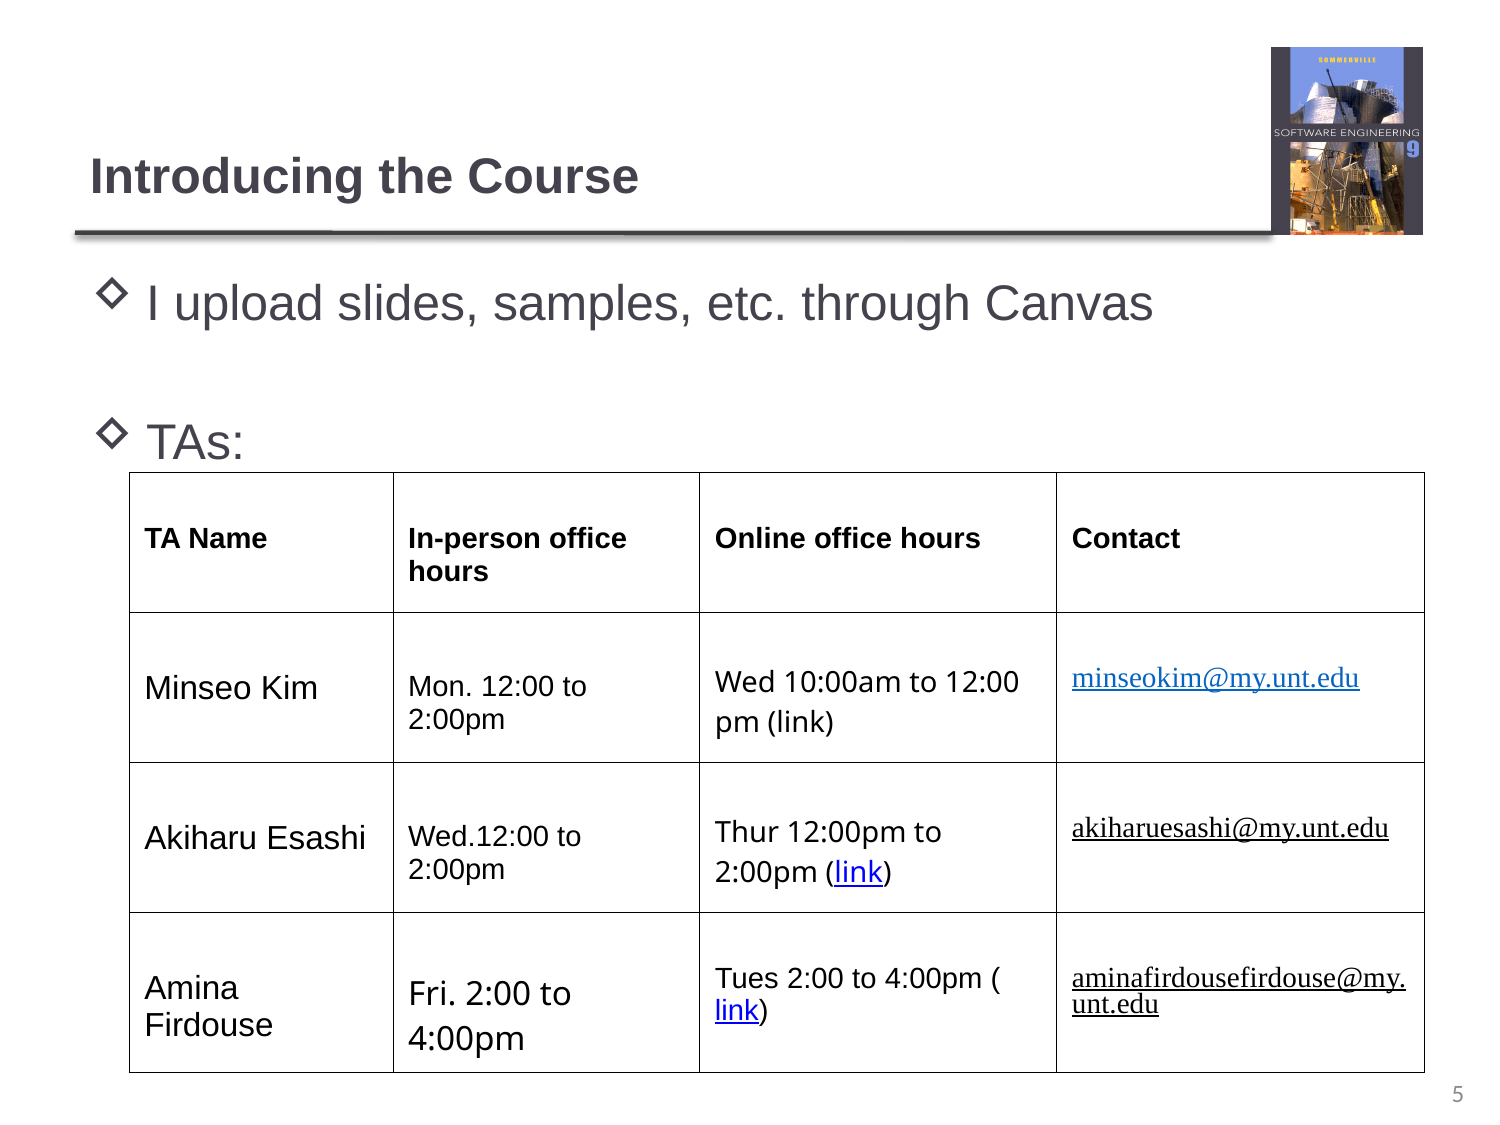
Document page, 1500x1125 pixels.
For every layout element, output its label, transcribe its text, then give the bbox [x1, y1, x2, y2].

table_header Online office hours [700, 473, 1056, 612]
picture [1271, 47, 1423, 235]
table_cell aminafirdousefirdouse@my.unt.edu [1057, 913, 1424, 1072]
table_cell Amina Firdouse [130, 913, 393, 1072]
table_cell Wed.12:00 to 2:00pm [394, 763, 699, 912]
table_cell Fri. 2:00 to 4:00pm [394, 913, 699, 1072]
table_cell minseokim@my.unt.edu [1057, 613, 1424, 762]
table_cell Wed 10:00am to 12:00 pm (link) [700, 613, 1056, 762]
table_cell Tues 2:00 to 4:00pm (link) [700, 913, 1056, 1072]
table_header TA Name [130, 473, 393, 612]
table_cell akiharuesashi@my.unt.edu [1057, 763, 1424, 912]
text_box I upload slides, samples, etc. through Canvas TAs: [75, 262, 1425, 1005]
table_cell Akiharu Esashi [130, 763, 393, 912]
table_cell Minseo Kim [130, 613, 393, 762]
text_box 5 [1129, 1062, 1480, 1123]
text_box Introducing the Course [74, 114, 1272, 233]
table_header Contact [1057, 473, 1424, 612]
table_cell Mon. 12:00 to 2:00pm [394, 613, 699, 762]
table_header In-person office hours [394, 473, 699, 612]
table_cell Thur 12:00pm to 2:00pm (link) [700, 763, 1056, 912]
